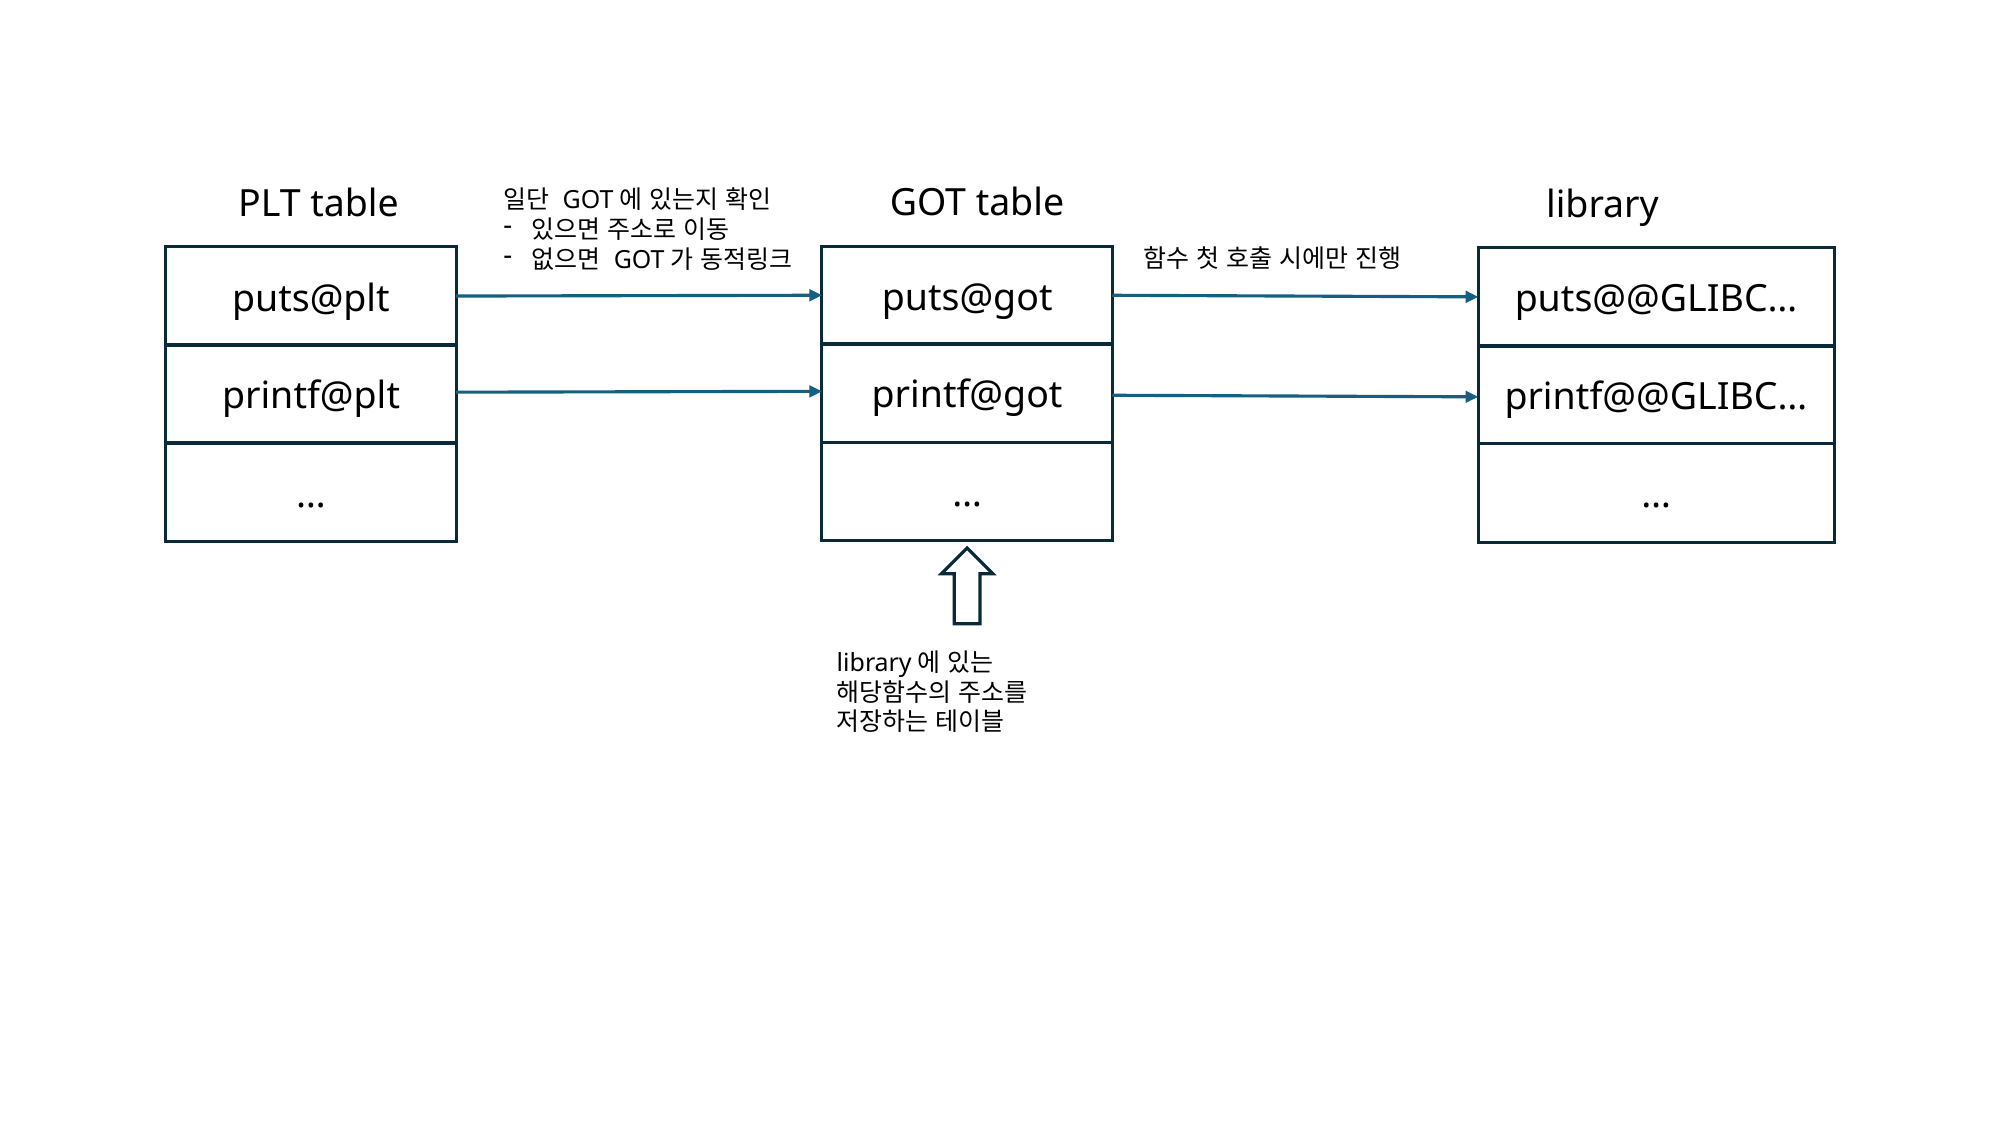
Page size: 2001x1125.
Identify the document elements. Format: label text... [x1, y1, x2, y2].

text_box PLT table [223, 171, 457, 232]
text_box printf@got [820, 346, 1114, 441]
text_box GOT table [874, 170, 1108, 231]
text_box printf@plt [164, 347, 458, 441]
text_box … [164, 441, 458, 543]
text_box puts@plt [164, 245, 458, 347]
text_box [1111, 394, 1479, 398]
text_box library에 있는 해당함수의 주소를 저장하는 테이블 [821, 638, 1099, 744]
text_box … [820, 441, 1114, 542]
text_box printf@@GLIBC… [1477, 348, 1836, 442]
text_box puts@@GLIBC… [1477, 246, 1836, 348]
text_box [1111, 294, 1479, 298]
text_box … [1477, 442, 1836, 544]
text_box library [1531, 172, 1764, 232]
text_box [937, 545, 997, 626]
text_box 함수 첫 호출 시에만 진행 [1128, 235, 1462, 280]
text_box puts@got [820, 245, 1114, 346]
text_box 일단 GOT에 있는지 확인 있으면 주소로 이동 없으면 GOT가 동적링크 [488, 176, 822, 282]
